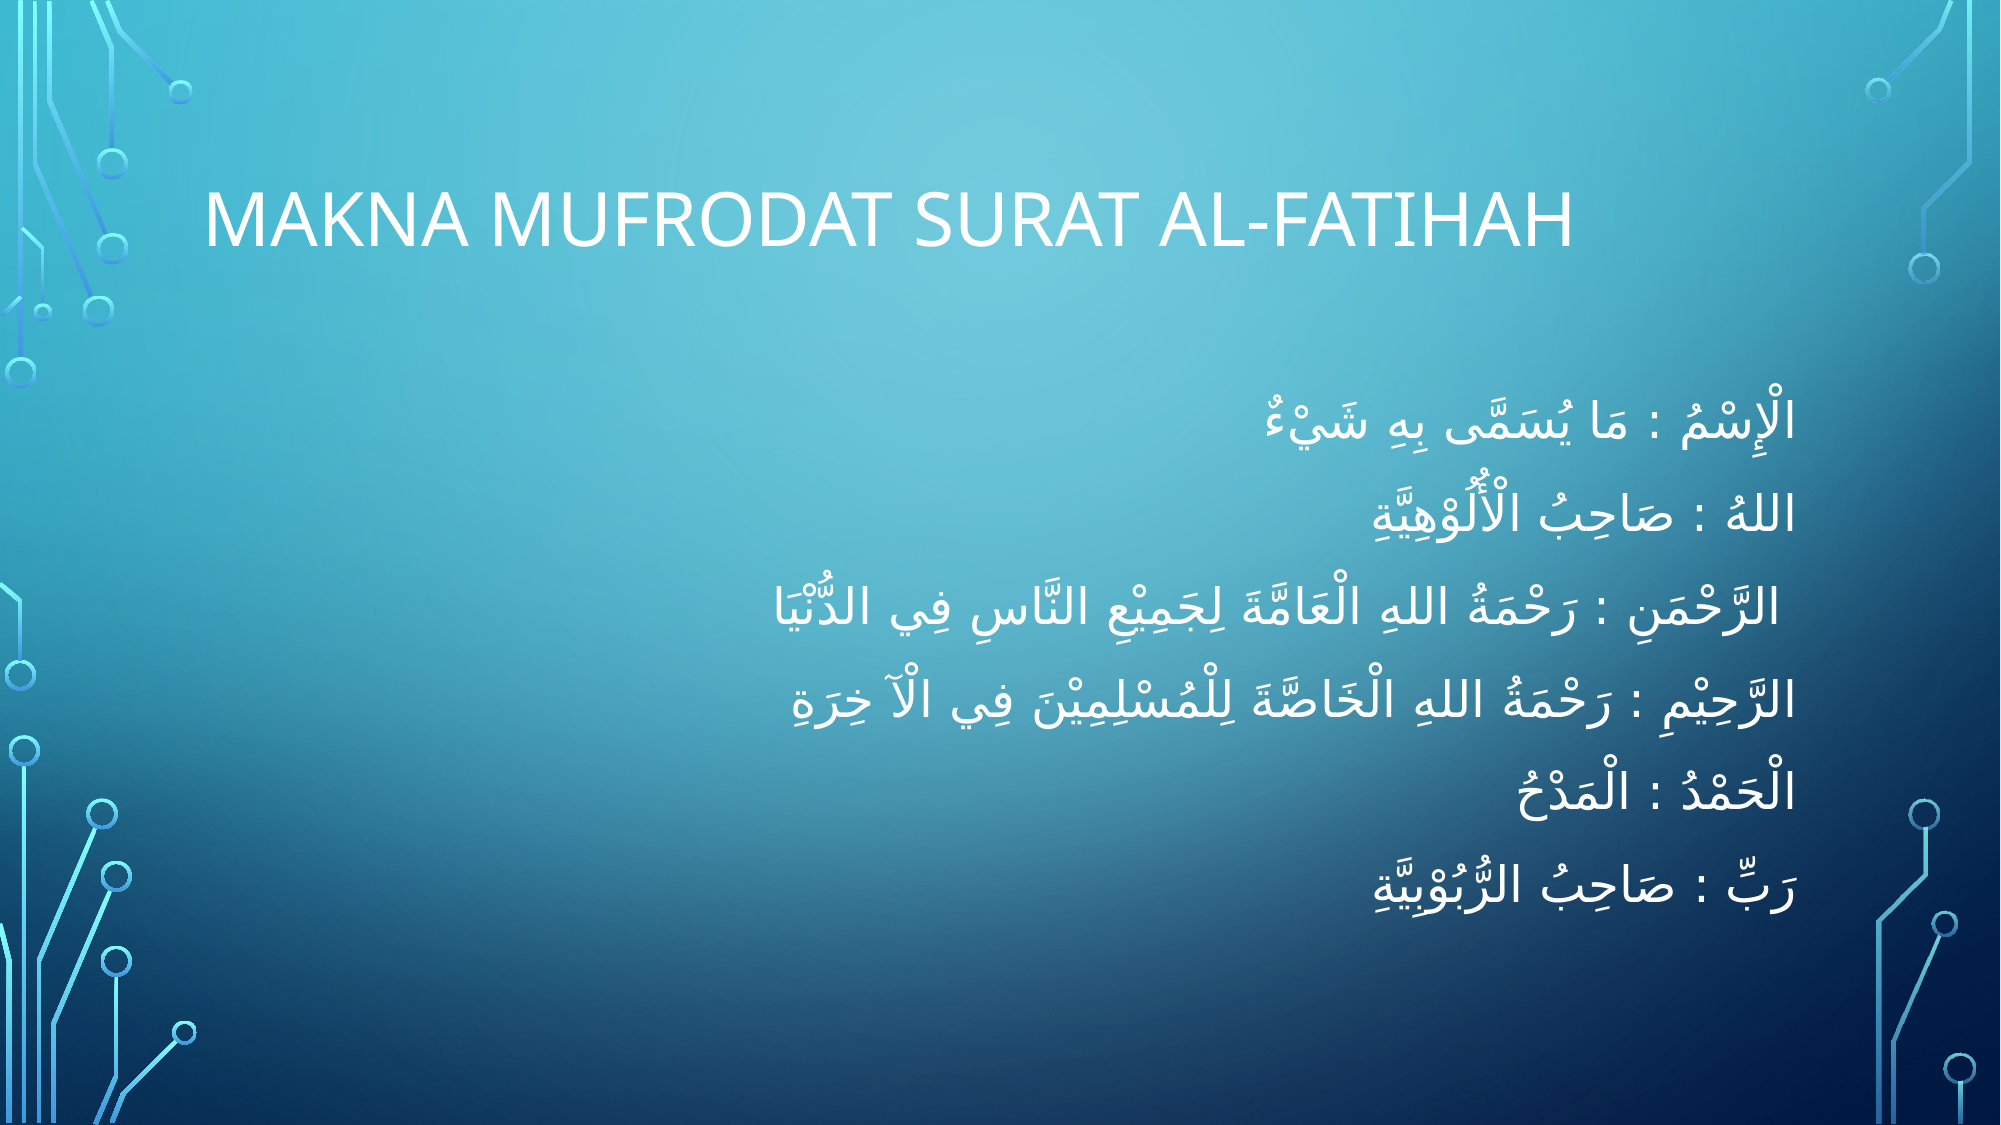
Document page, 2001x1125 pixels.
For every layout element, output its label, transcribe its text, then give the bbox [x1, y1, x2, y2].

title Makna mufrodat surat al-fatihah [187, 101, 1813, 344]
list الْإِسْمُ : مَا يُسَمَّى بِهِ شَيْءٌ اللهُ : صَاحِبُ الْأُلُوْهِيَّةِ الرَّحْمَنِ : رَحْمَةُ اللهِ الْعَامَّةَ لِجَمِيْعِ النَّاسِ فِي الدُّنْيَا الرَّحِيْمِ : رَحْمَةُ اللهِ الْخَاصَّةَ لِلْمُسْلِمِيْنَ فِي الْآ خِرَةِ الْحَمْدُ : الْمَدْحُ رَبِّ : صَاحِبُ الرُّبُوْبِيَّةِ [187, 369, 1813, 950]
